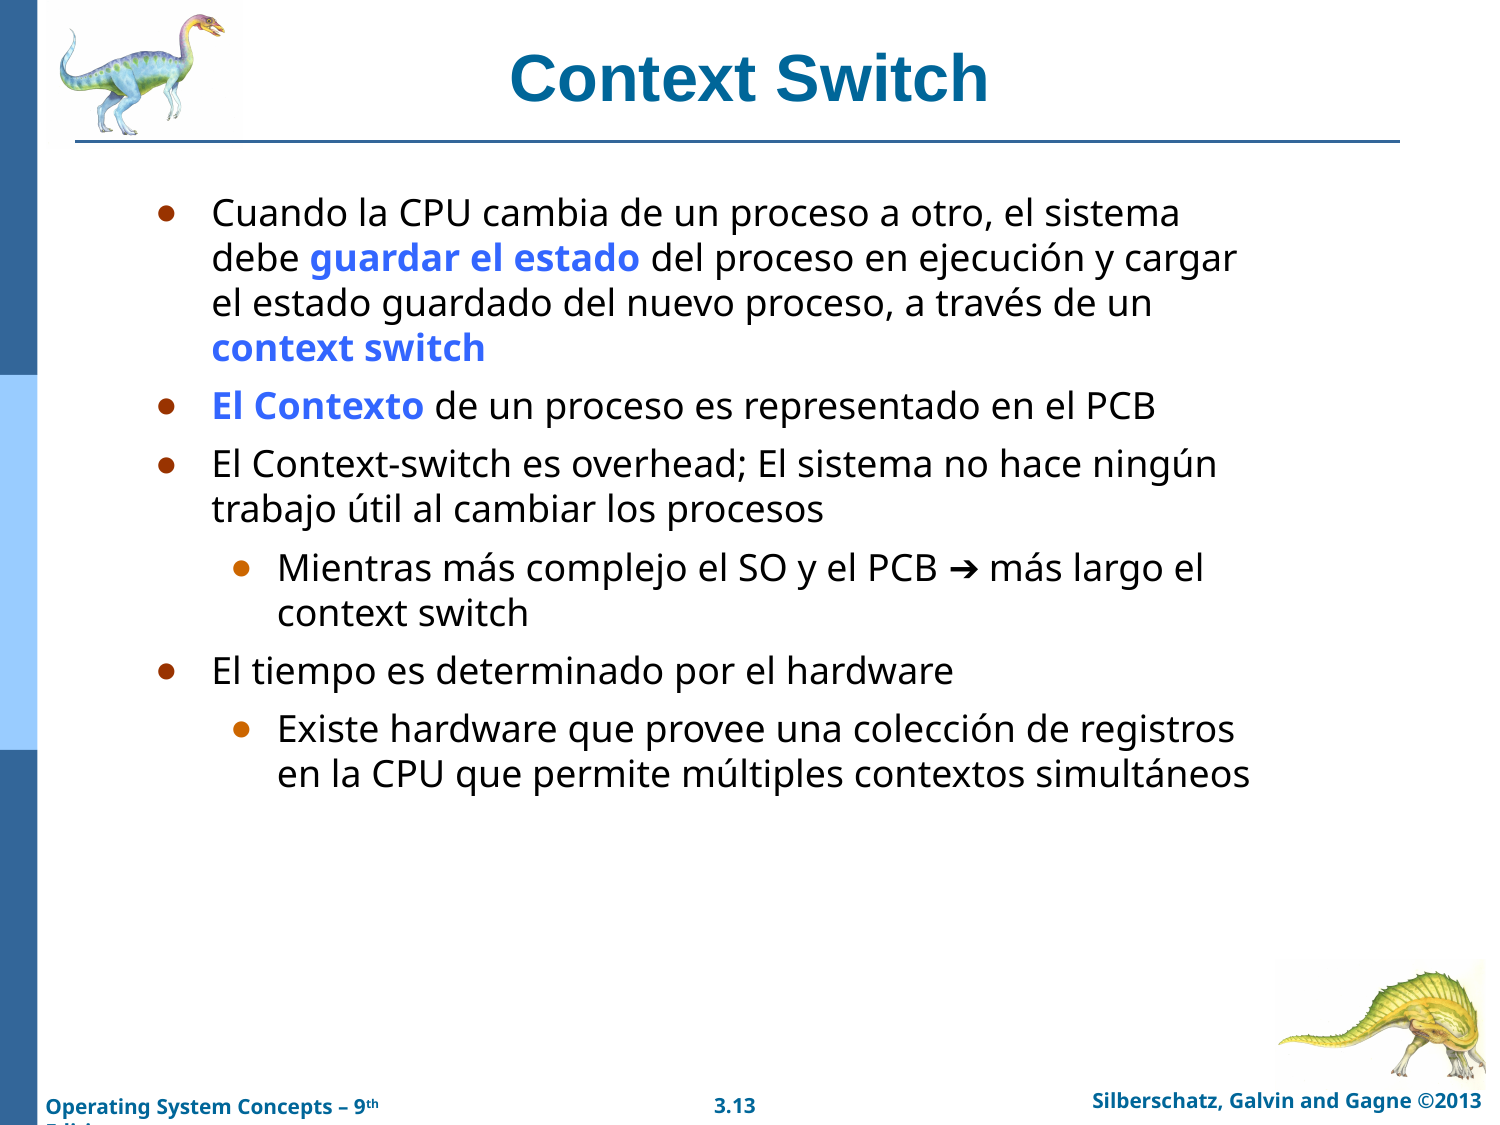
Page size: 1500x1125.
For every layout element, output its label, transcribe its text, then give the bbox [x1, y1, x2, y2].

picture [1275, 959, 1486, 1090]
title Context Switch [75, 27, 1425, 122]
picture [46, 0, 243, 149]
list Cuando la CPU cambia de un proceso a otro, el sistema debe guardar el estado del proceso en ejecución y cargar el estado guardado del nuevo proceso, a través de un context switch El Contexto de un proceso es representado en el PCB El Context-switch es overhead; El sistema no hace ningún trabajo útil al cambiar los procesos Mientras más complejo el SO y el PCB ➔ más largo el context switch El tiempo es determinado por el hardware Existe hardware que provee una colección de registros en la CPU que permite múltiples contextos simultáneos [140, 181, 1288, 912]
